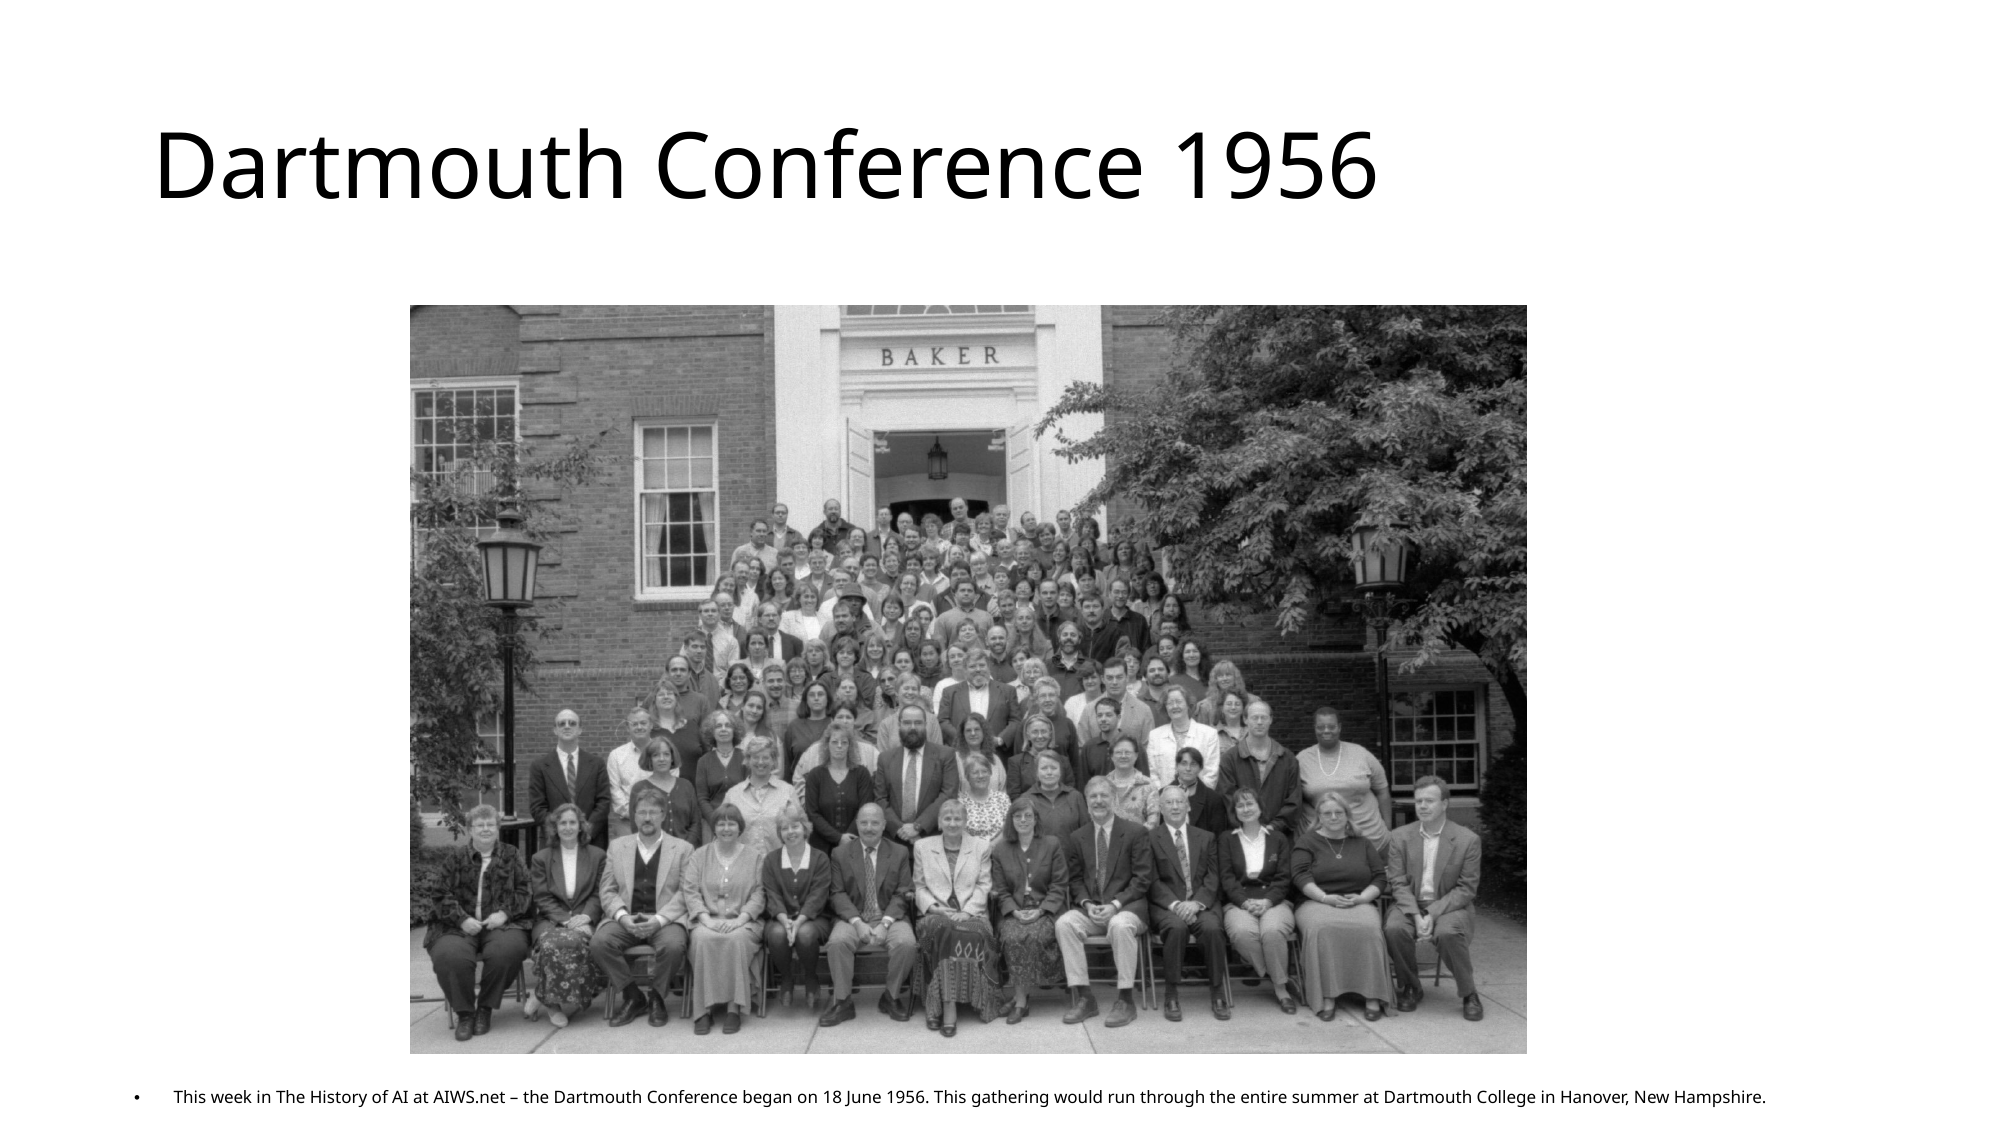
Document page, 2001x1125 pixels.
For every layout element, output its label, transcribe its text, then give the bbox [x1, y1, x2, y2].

title Dartmouth Conference 1956 [137, 59, 1863, 278]
picture [410, 305, 1527, 1054]
list This week in The History of AI at AIWS.net – the Dartmouth Conference began on 18 June 1956. This gathering would run through the entire summer at Dartmouth College in Hanover, New Hampshire. [119, 1081, 1845, 1116]
